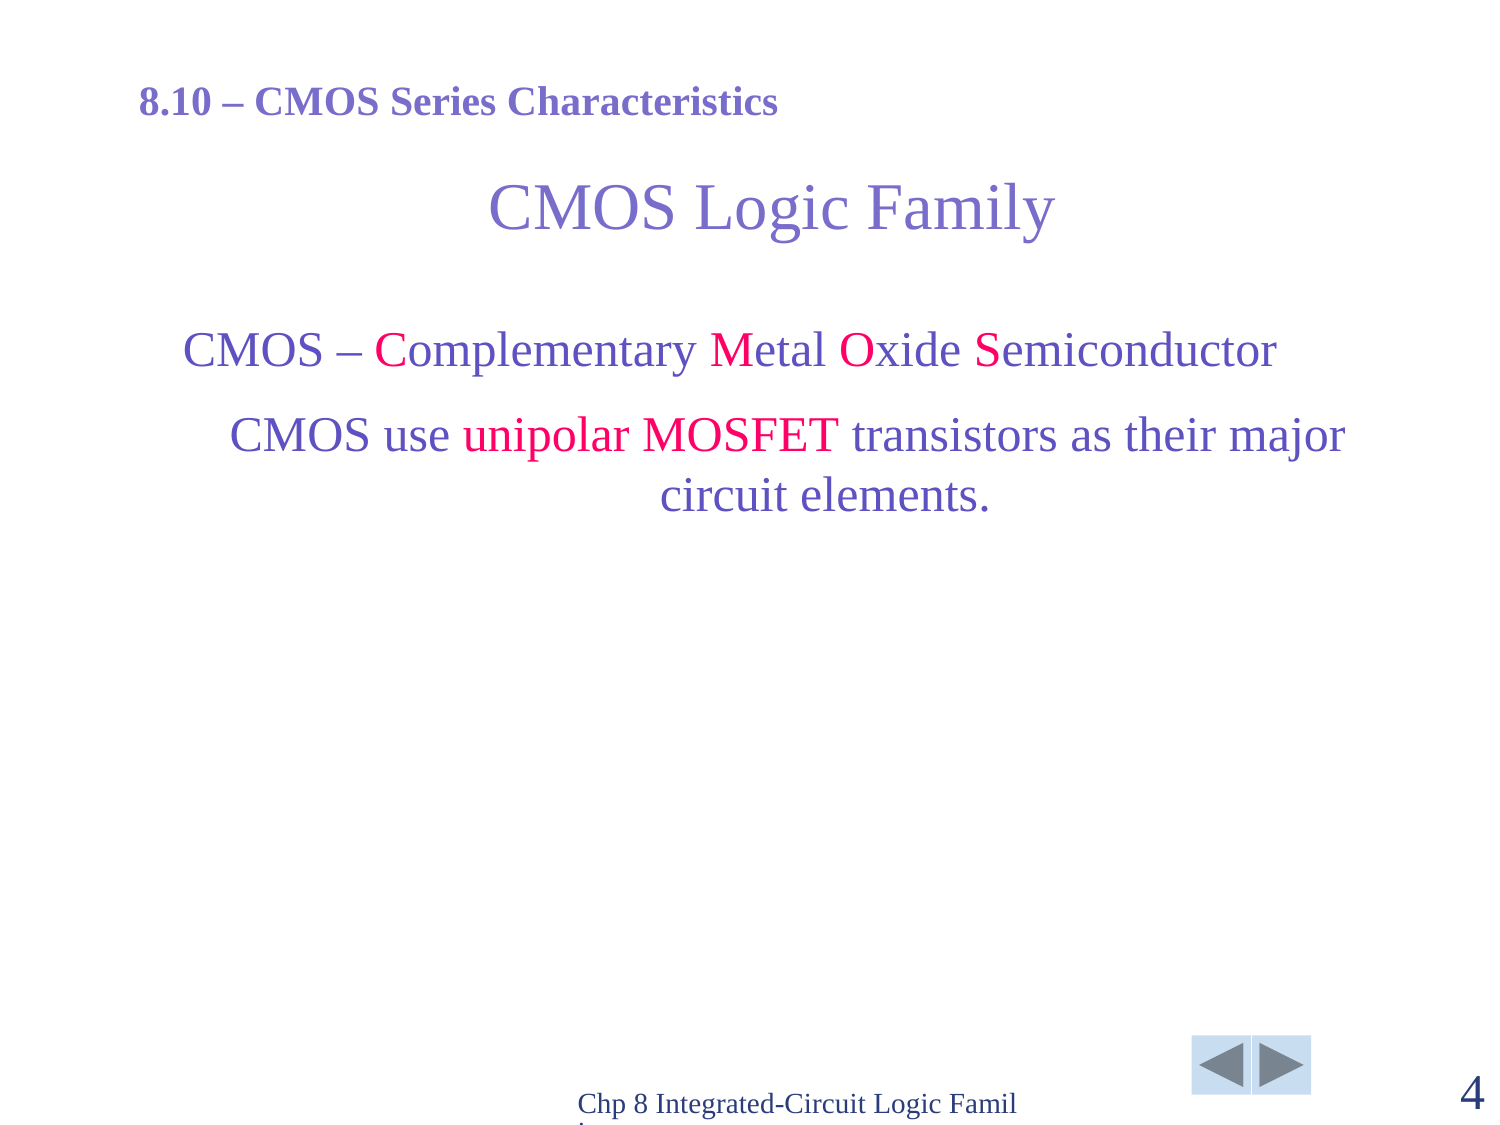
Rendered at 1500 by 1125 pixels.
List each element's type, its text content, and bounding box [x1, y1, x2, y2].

text_box 8.10 – CMOS Series Characteristics [123, 66, 803, 132]
title CMOS Logic Family [135, 160, 1411, 248]
slide_number 4 [1350, 1052, 1500, 1125]
footer Chp 8 Integrated-Circuit Logic Families [562, 1052, 1038, 1125]
text_box CMOS – Complementary Metal Oxide Semiconductor CMOS use unipolar MOSFET transistors as their major circuit elements. [168, 308, 1408, 529]
